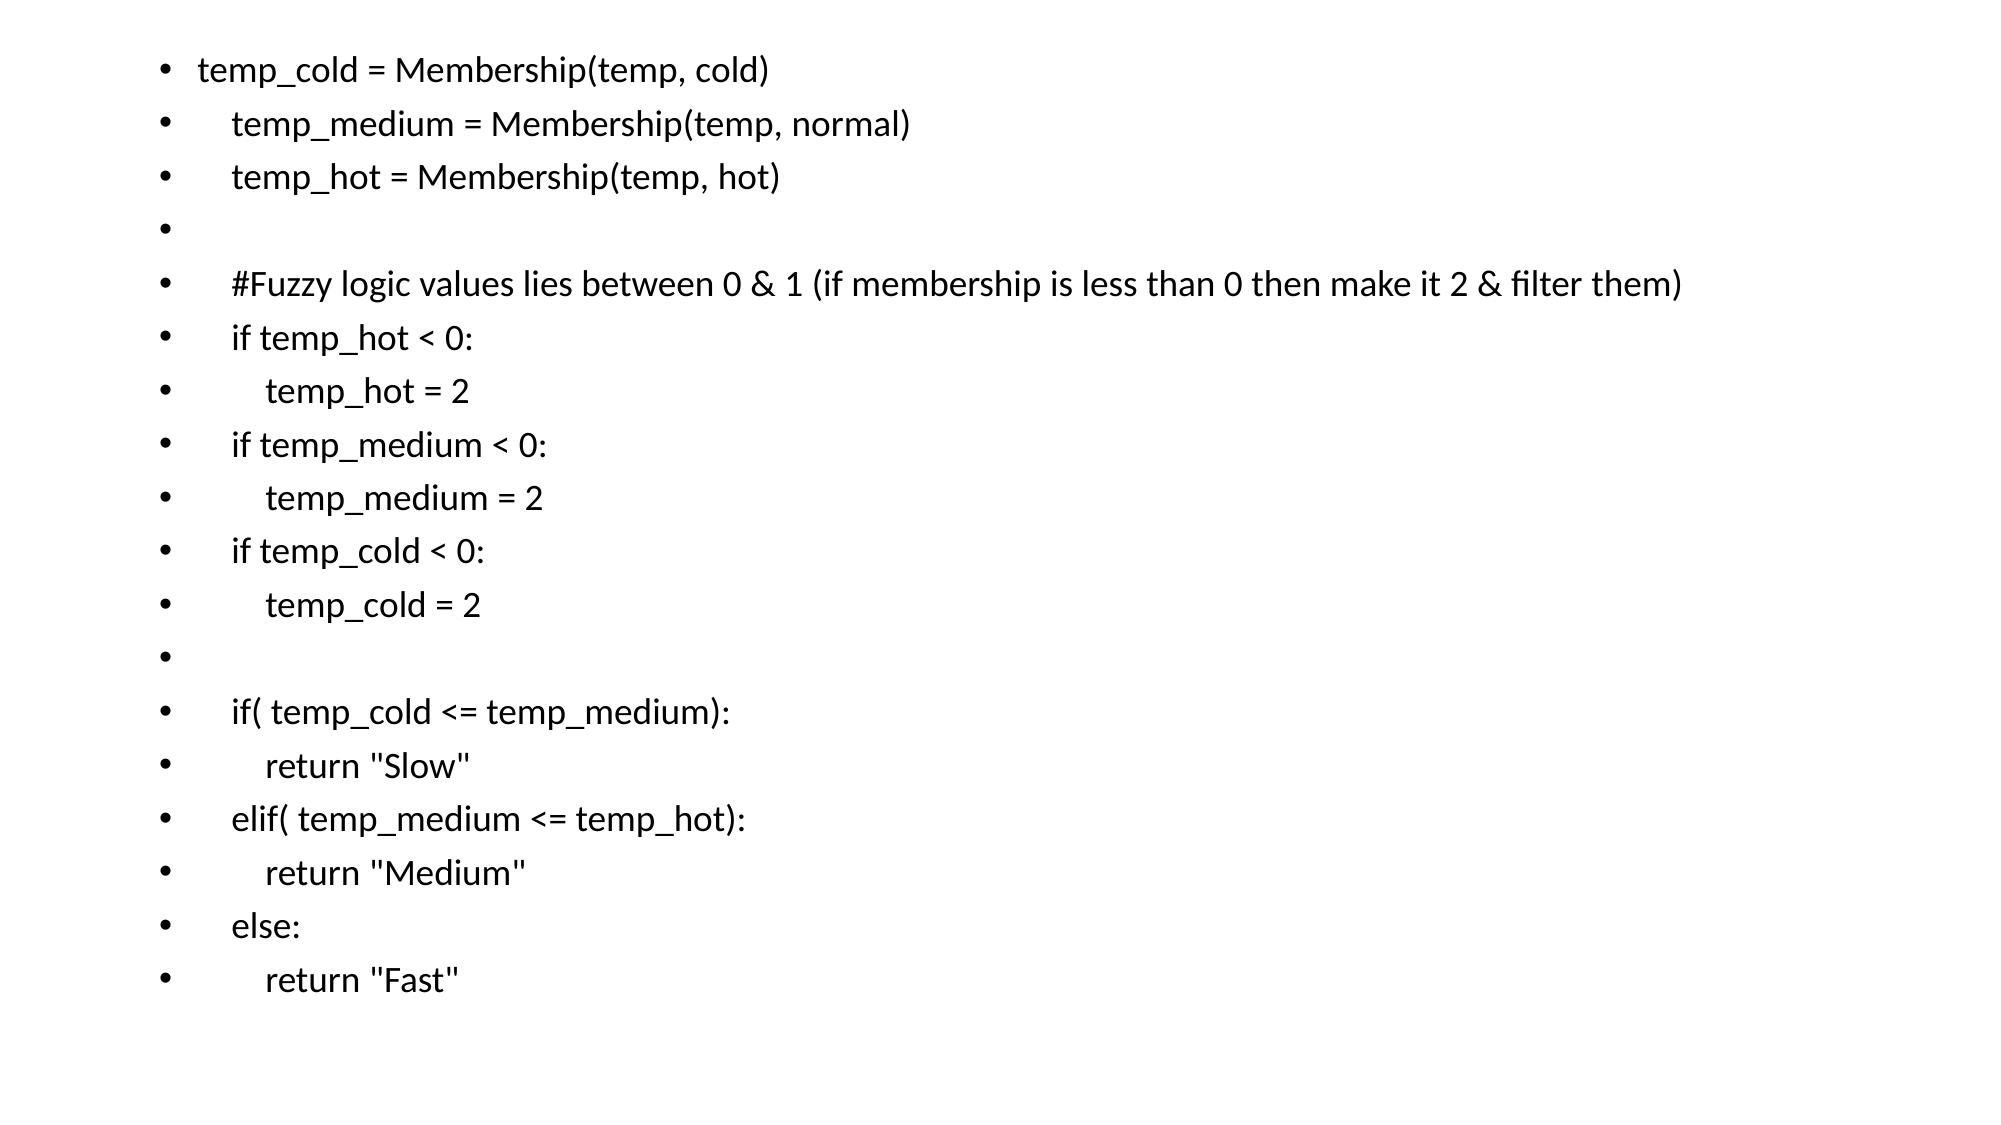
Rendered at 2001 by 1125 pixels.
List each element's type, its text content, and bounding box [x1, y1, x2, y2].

list temp_cold = Membership(temp, cold) temp_medium = Membership(temp, normal) temp_hot = Membership(temp, hot) #Fuzzy logic values lies between 0 & 1 (if membership is less than 0 then make it 2 & filter them) if temp_hot < 0: temp_hot = 2 if temp_medium < 0: temp_medium = 2 if temp_cold < 0: temp_cold = 2 if( temp_cold <= temp_medium): return "Slow" elif( temp_medium <= temp_hot): return "Medium" else: return "Fast" [144, 42, 1863, 1014]
